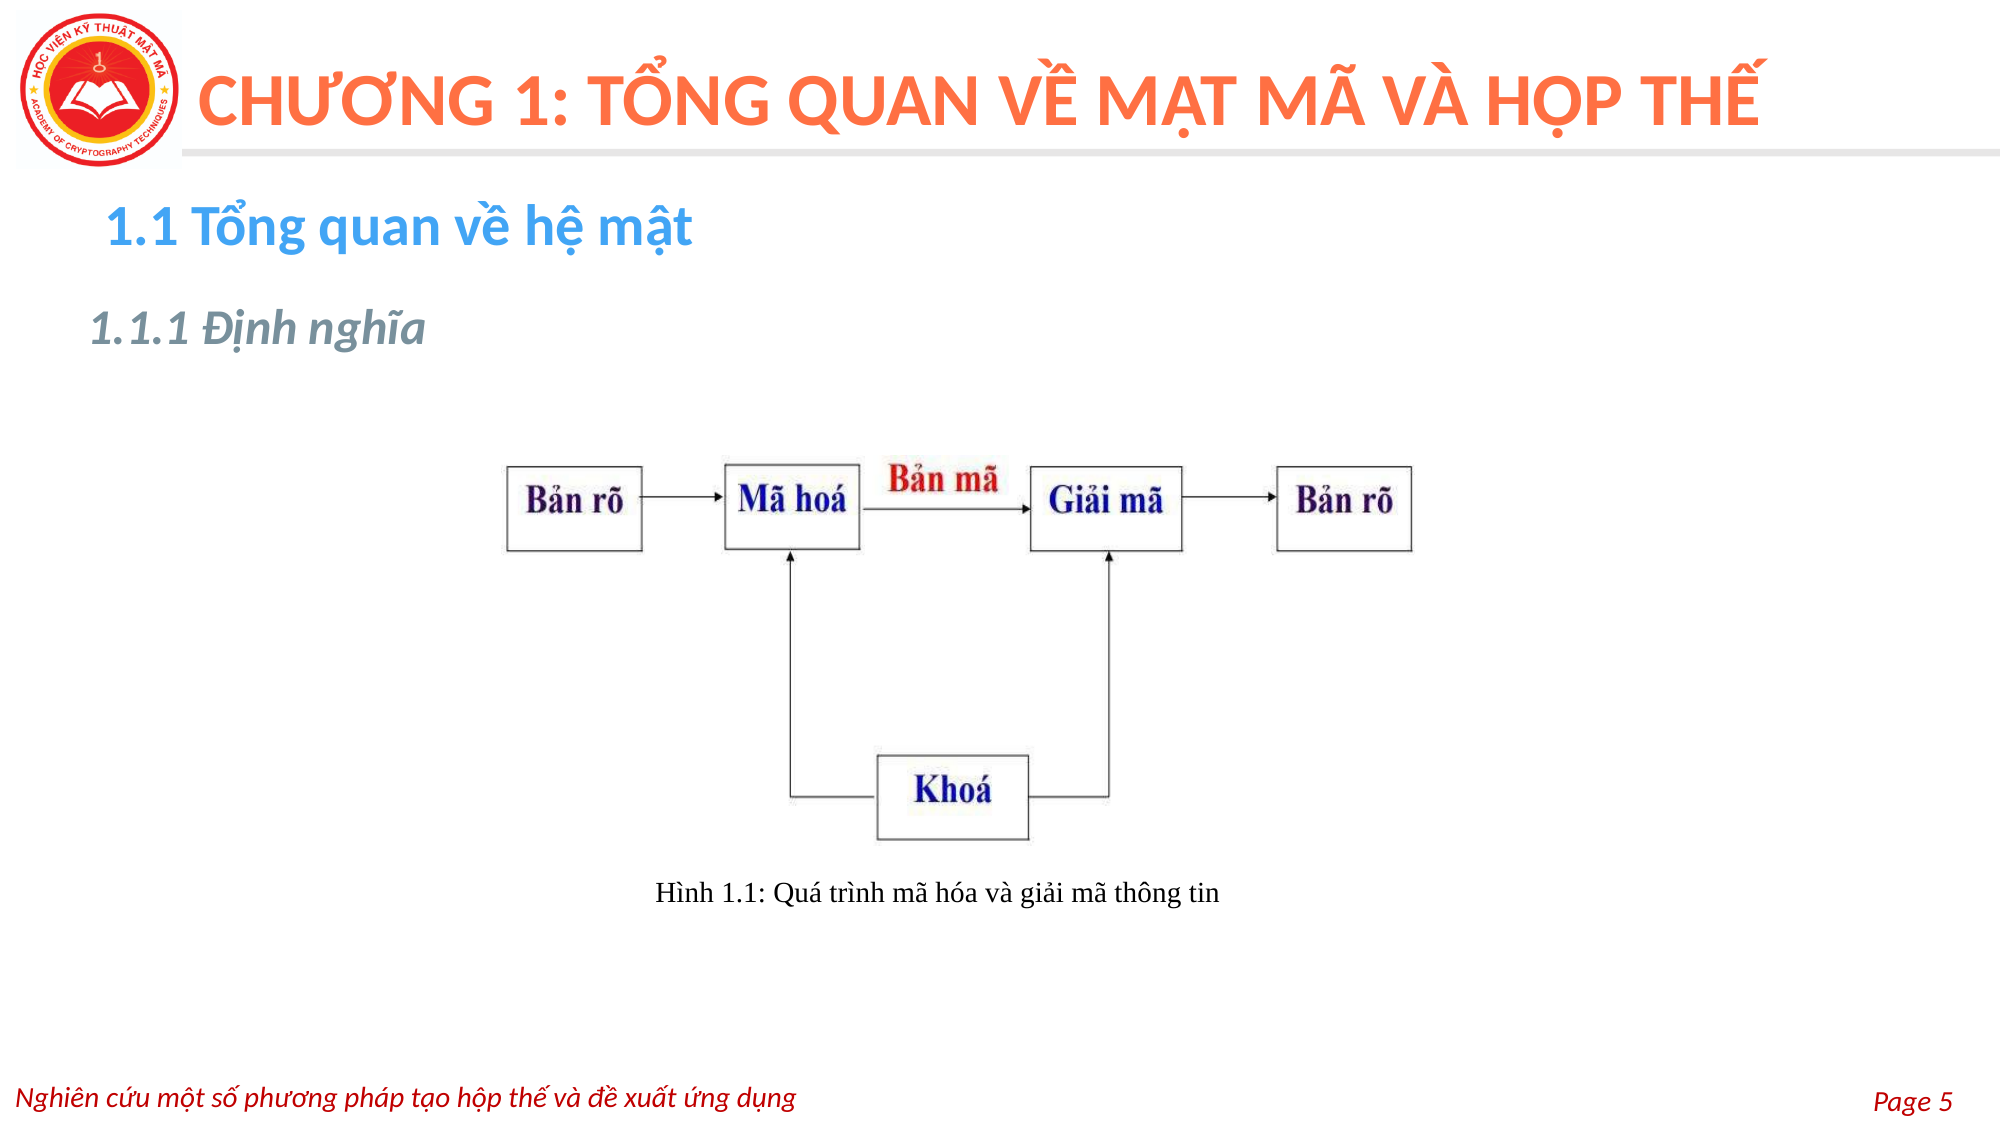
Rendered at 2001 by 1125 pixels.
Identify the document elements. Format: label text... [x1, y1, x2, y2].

text_box 1.1.1 Định nghĩa [72, 287, 453, 363]
text_box 1.1 Tổng quan về hệ mật [89, 179, 709, 265]
text_box Hình 1.1: Quá trình mã hóa và giải mã thông tin [426, 865, 1450, 916]
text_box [183, 43, 2000, 155]
picture [500, 455, 1416, 847]
picture [16, 10, 182, 169]
